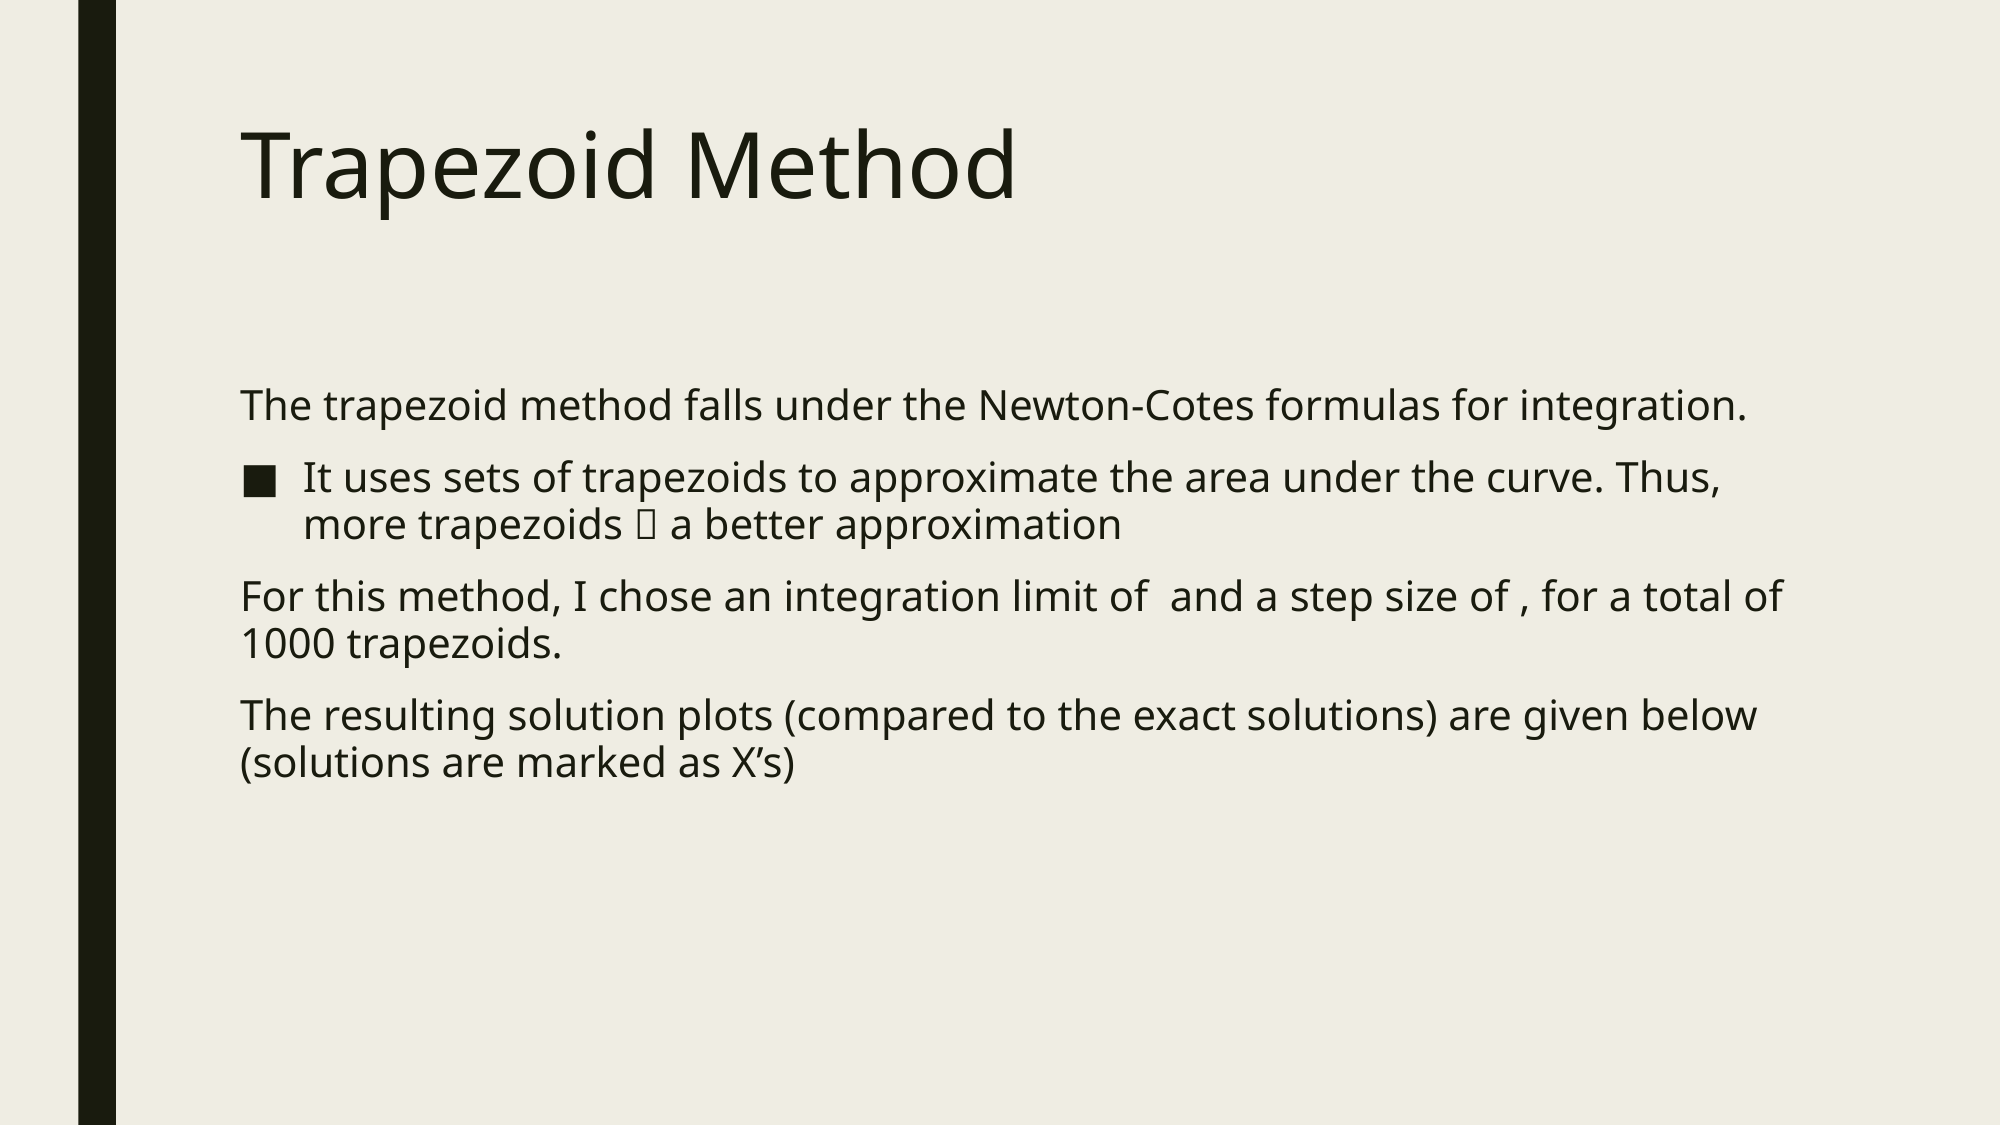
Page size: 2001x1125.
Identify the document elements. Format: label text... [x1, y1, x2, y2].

title Trapezoid Method [225, 112, 1800, 357]
